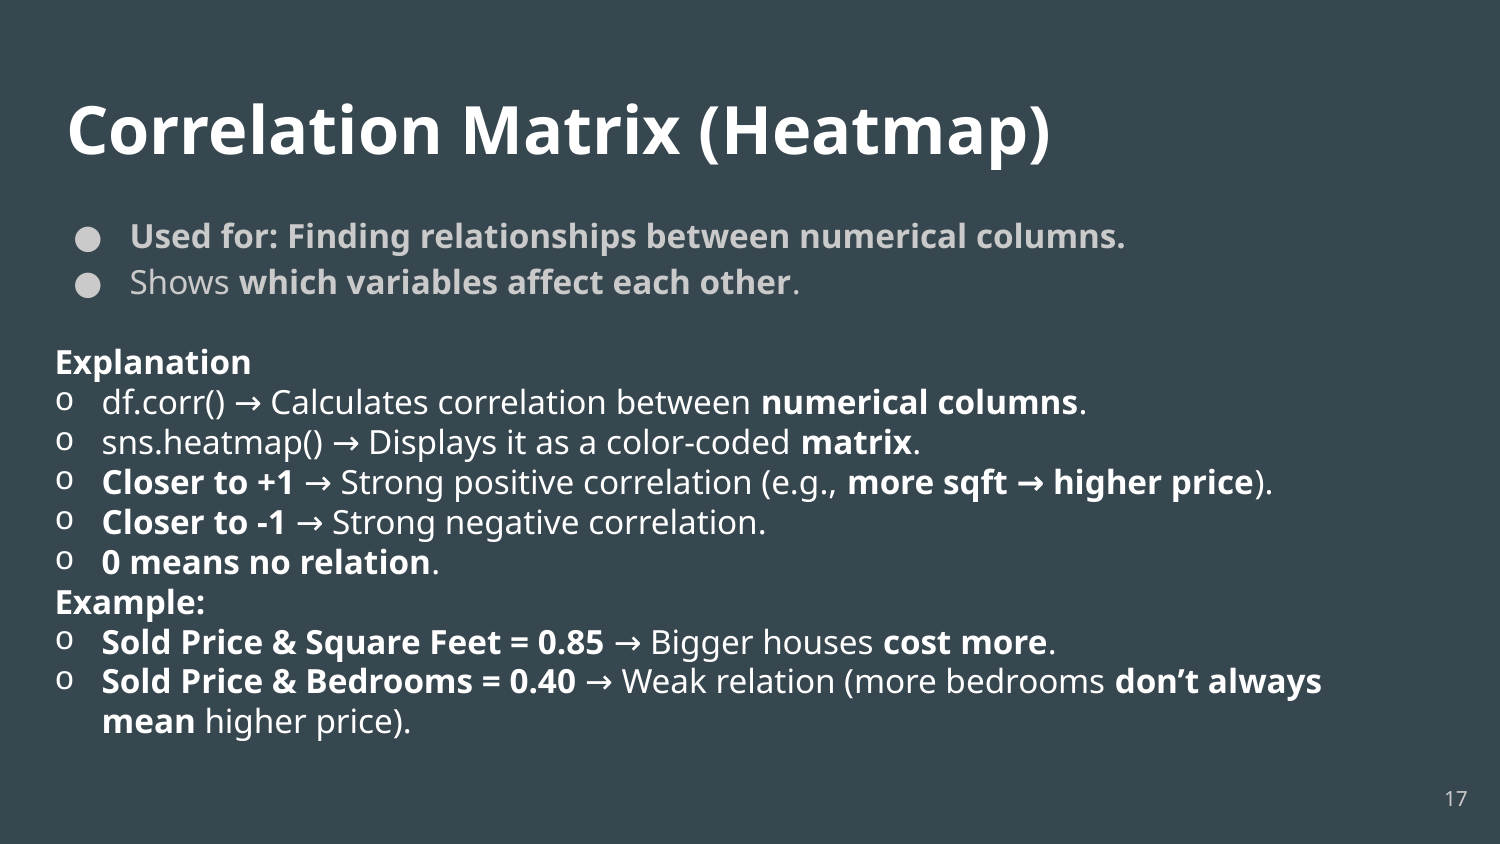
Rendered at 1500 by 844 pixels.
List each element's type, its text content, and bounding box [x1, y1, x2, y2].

slide_number 17 [1392, 767, 1483, 833]
list Used for: Finding relationships between numerical columns. Shows which variables affect each other. Explanation df.corr() → Calculates correlation between numerical columns. sns.heatmap() → Displays it as a color-coded matrix. Closer to +1 → Strong positive correlation (e.g., more sqft → higher price). Closer to -1 → Strong negative correlation. 0 means no relation. Example: Sold Price & Square Feet = 0.85 → Bigger houses cost more. Sold Price & Bedrooms = 0.40 → Weak relation (more bedrooms don’t always mean higher price). [39, 202, 1416, 788]
title Correlation Matrix (Heatmap) [51, 72, 1449, 167]
